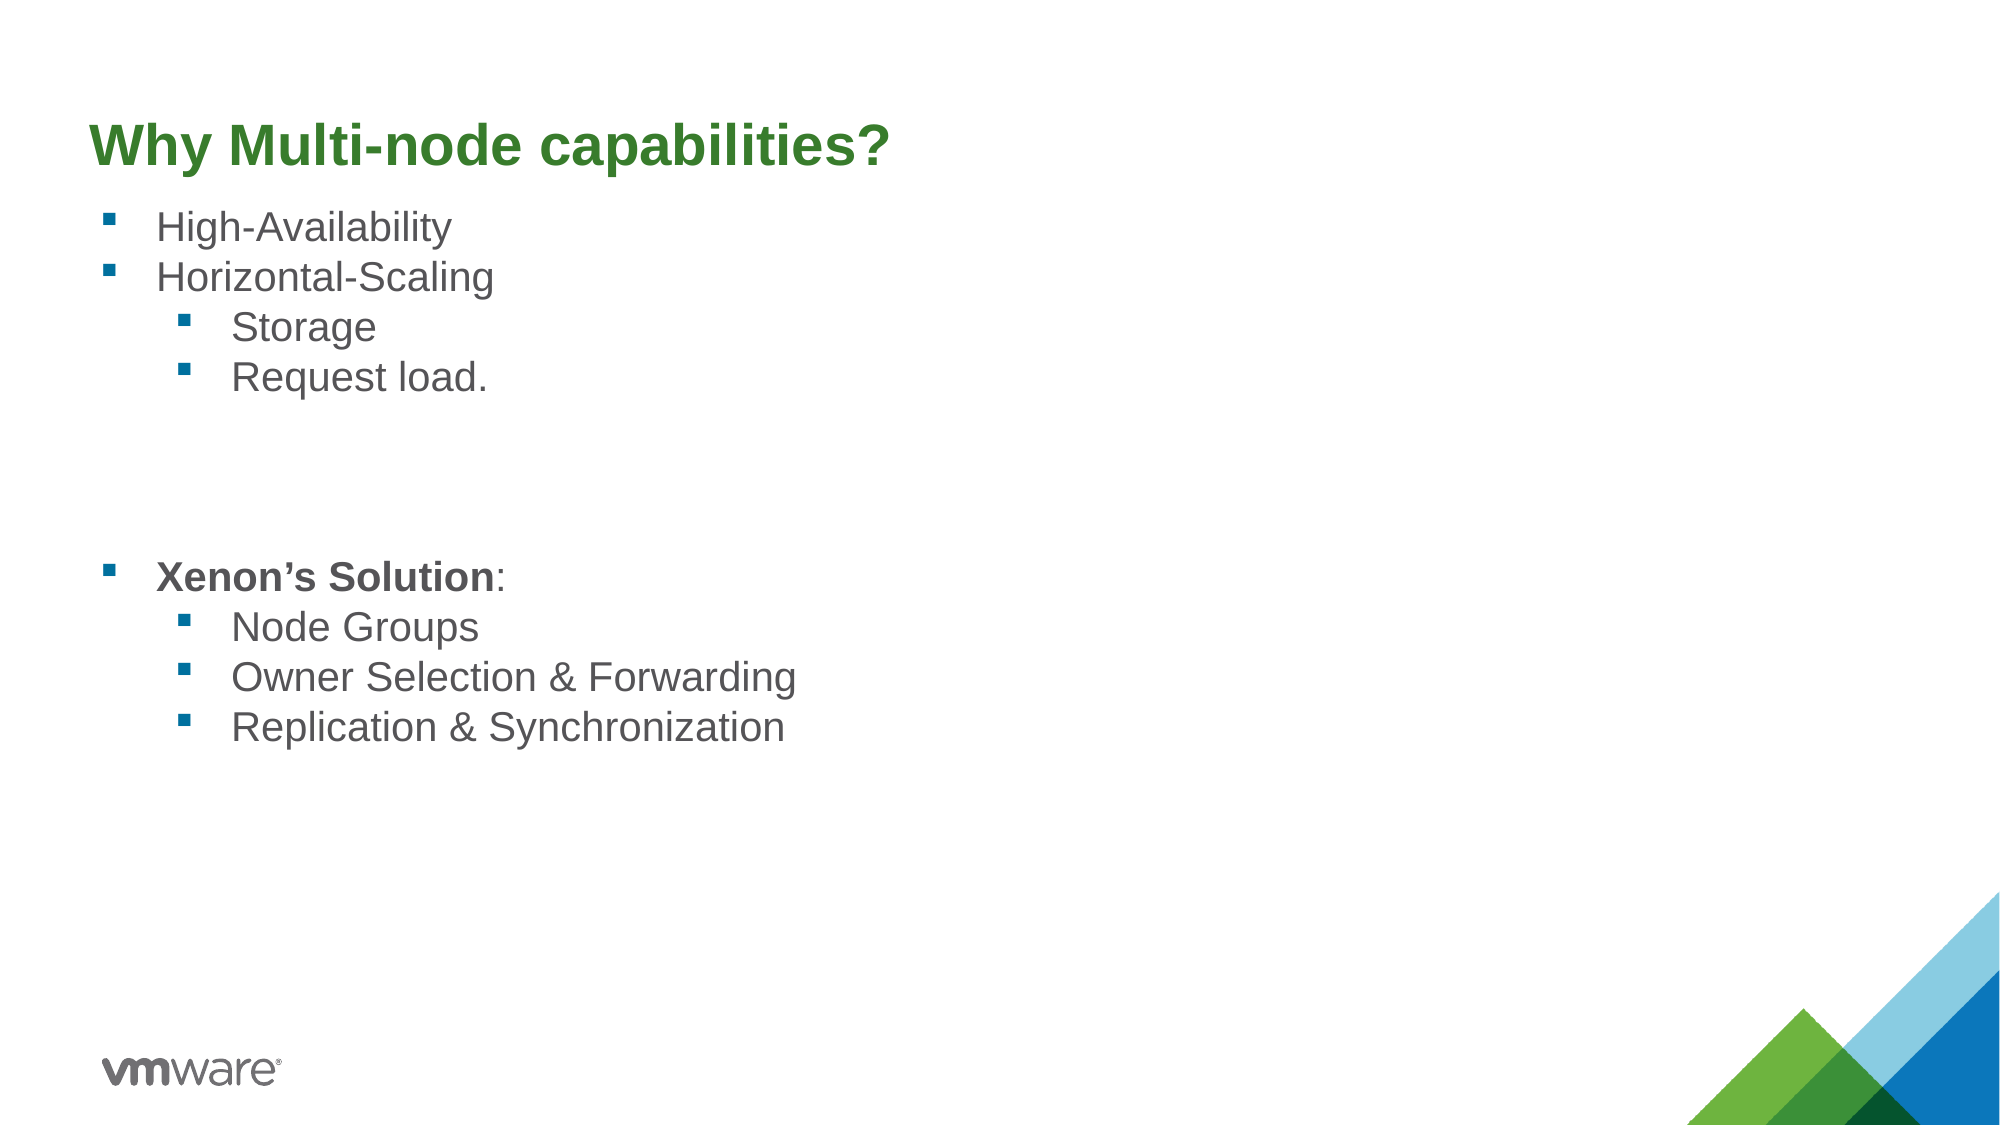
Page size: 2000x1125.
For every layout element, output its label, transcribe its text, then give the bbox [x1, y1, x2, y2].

picture [1674, 887, 2000, 1125]
text_box High-Availability Horizontal-Scaling Storage Request load. Xenon’s Solution: Node Groups Owner Selection & Forwarding Replication & Synchronization [99, 199, 1938, 1013]
text_box Why Multi-node capabilities? [74, 37, 1773, 185]
